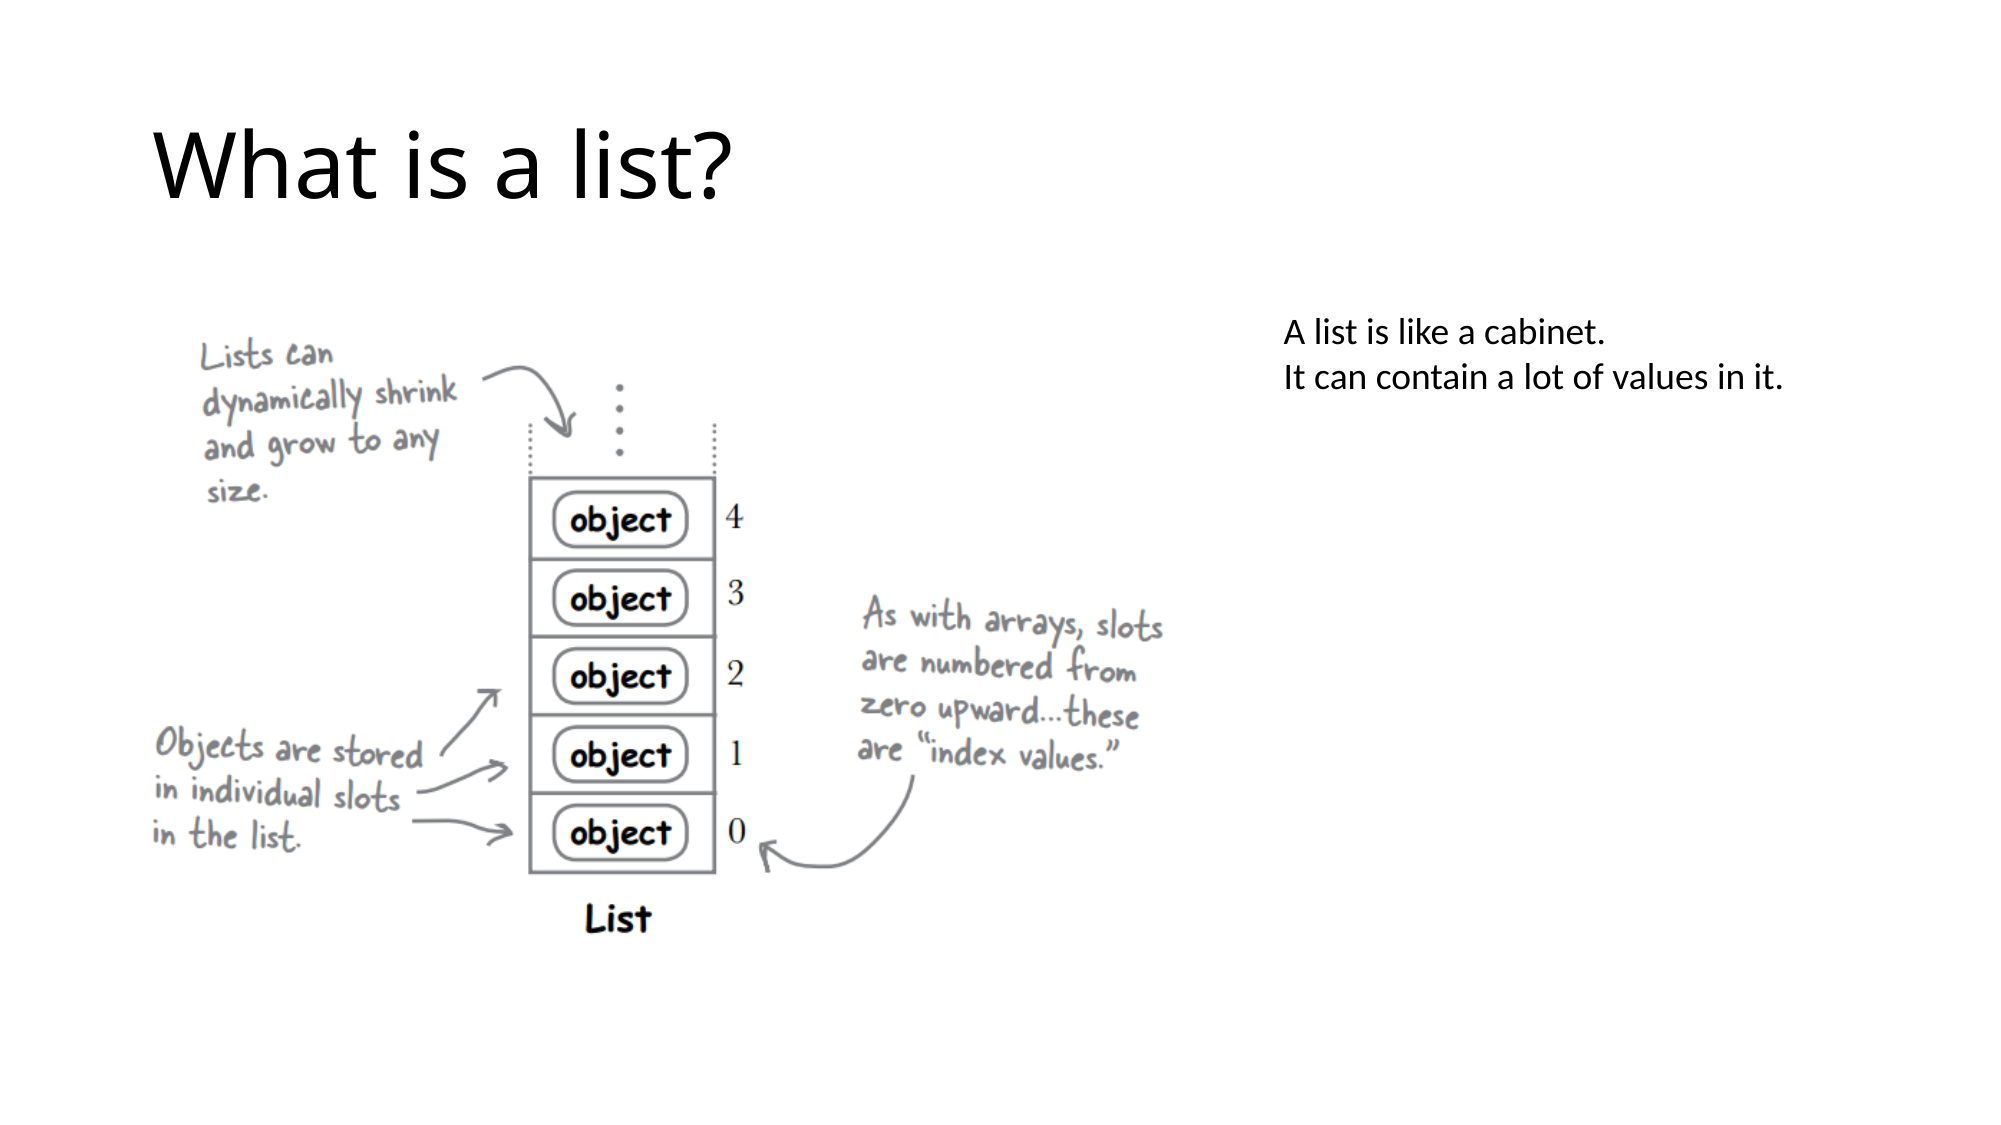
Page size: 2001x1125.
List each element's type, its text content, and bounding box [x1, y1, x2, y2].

text_box A list is like a cabinet. It can contain a lot of values in it. [1268, 299, 1800, 405]
title What is a list? [137, 59, 1863, 278]
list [78, 277, 1197, 992]
